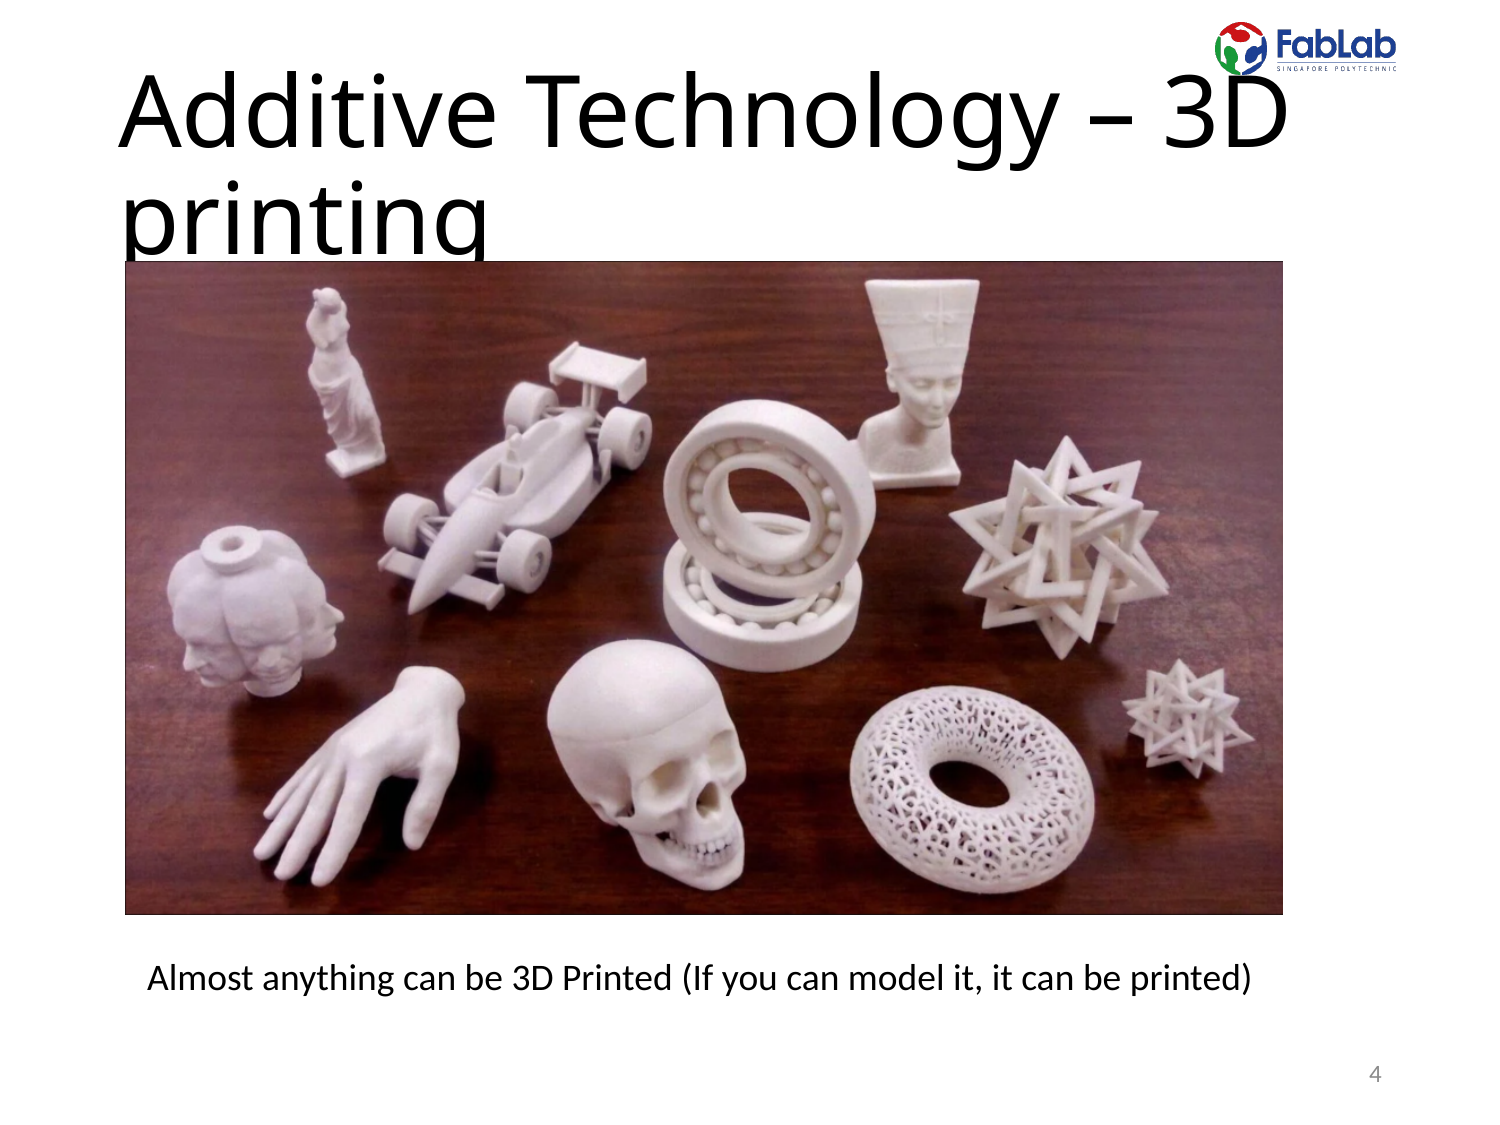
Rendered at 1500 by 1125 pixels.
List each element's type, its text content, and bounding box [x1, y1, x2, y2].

title Additive Technology – 3D printing [103, 59, 1397, 278]
slide_number 4 [1059, 1042, 1397, 1103]
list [125, 261, 1283, 915]
text_box Almost anything can be 3D Printed (If you can model it, it can be printed) [132, 945, 1269, 1005]
picture [1215, 22, 1396, 59]
